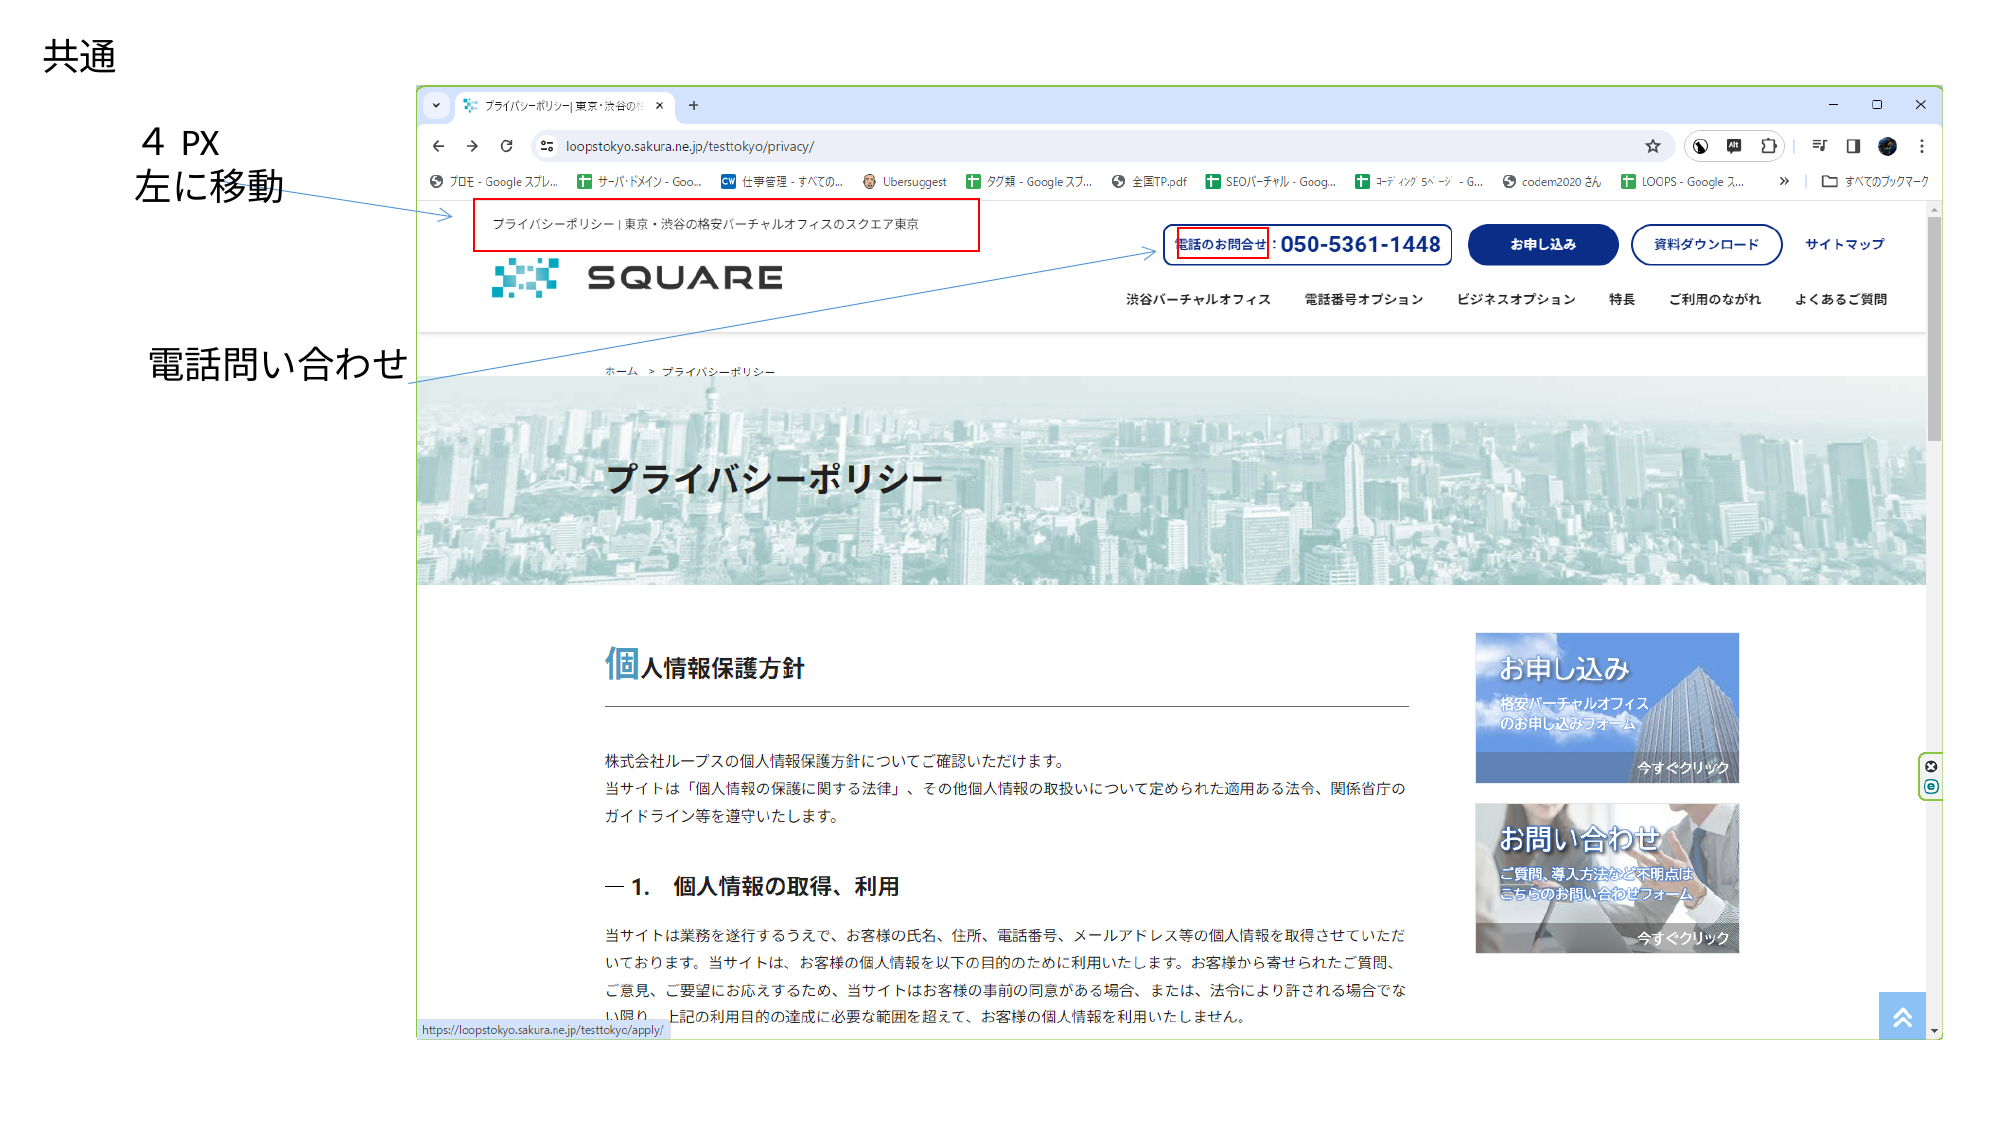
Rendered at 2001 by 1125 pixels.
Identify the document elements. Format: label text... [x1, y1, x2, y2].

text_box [408, 251, 1157, 384]
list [416, 85, 1943, 1040]
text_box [218, 180, 453, 217]
text_box 電話問い合わせ [132, 333, 416, 394]
text_box ４PX 左に移動 [119, 110, 300, 216]
text_box 共通 [27, 25, 133, 85]
